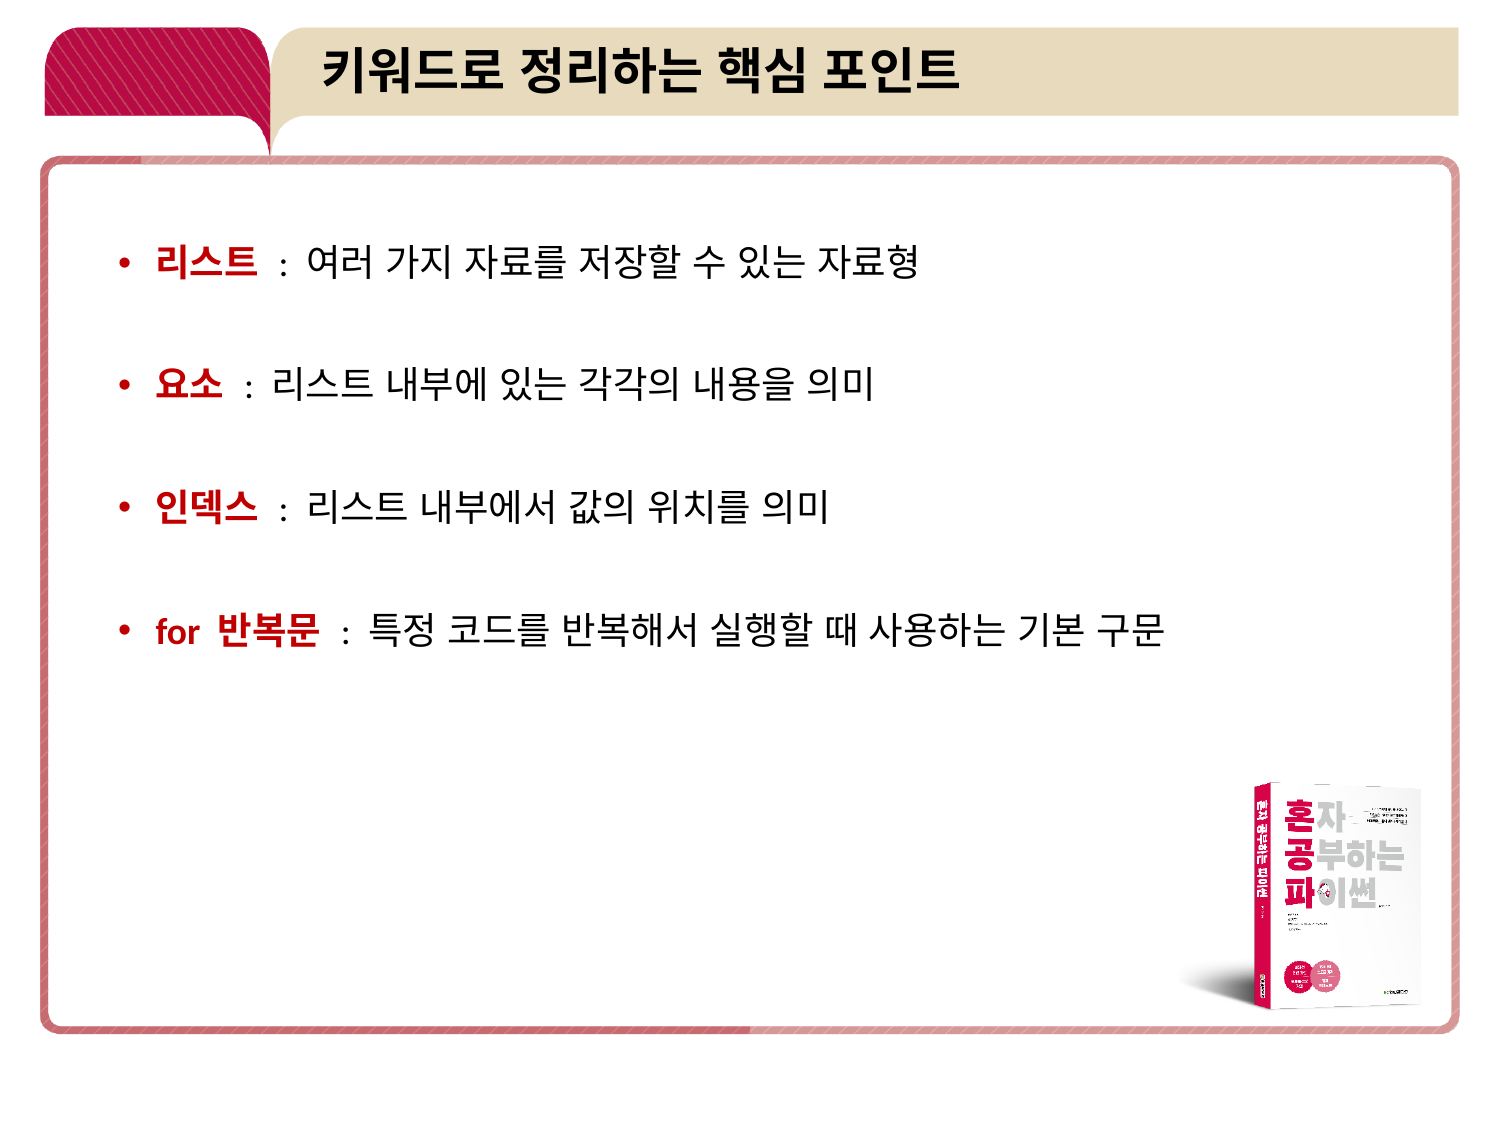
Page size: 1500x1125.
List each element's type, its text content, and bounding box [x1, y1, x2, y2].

list 리스트 : 여러 가지 자료를 저장할 수 있는 자료형 요소 : 리스트 내부에 있는 각각의 내용을 의미 인덱스 : 리스트 내부에서 값의 위치를 의미 for 반복문 : 특정 코드를 반복해서 실행할 때 사용하는 기본 구문 [103, 195, 1397, 1014]
title 키워드로 정리하는 핵심 포인트 [306, 42, 1385, 105]
picture [0, 0, 1500, 1043]
